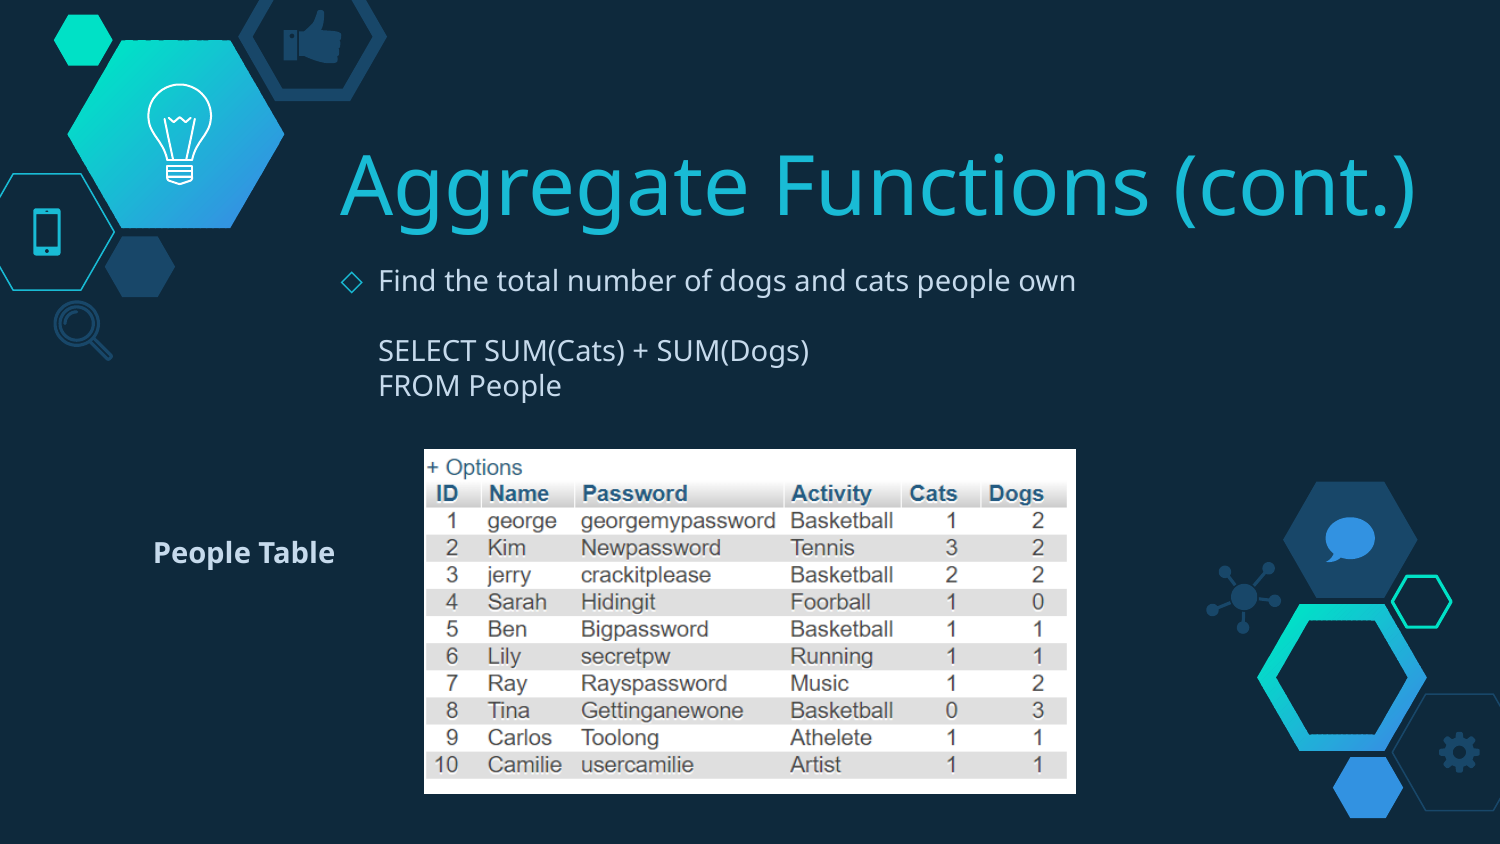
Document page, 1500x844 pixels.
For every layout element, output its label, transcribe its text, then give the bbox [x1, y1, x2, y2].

title Aggregate Functions (cont.) [288, 141, 1471, 247]
list Find the total number of dogs and cats people own SELECT SUM(Cats) + SUM(Dogs) FROM People [288, 247, 1100, 520]
picture [424, 449, 1076, 795]
list People Table [137, 519, 418, 651]
